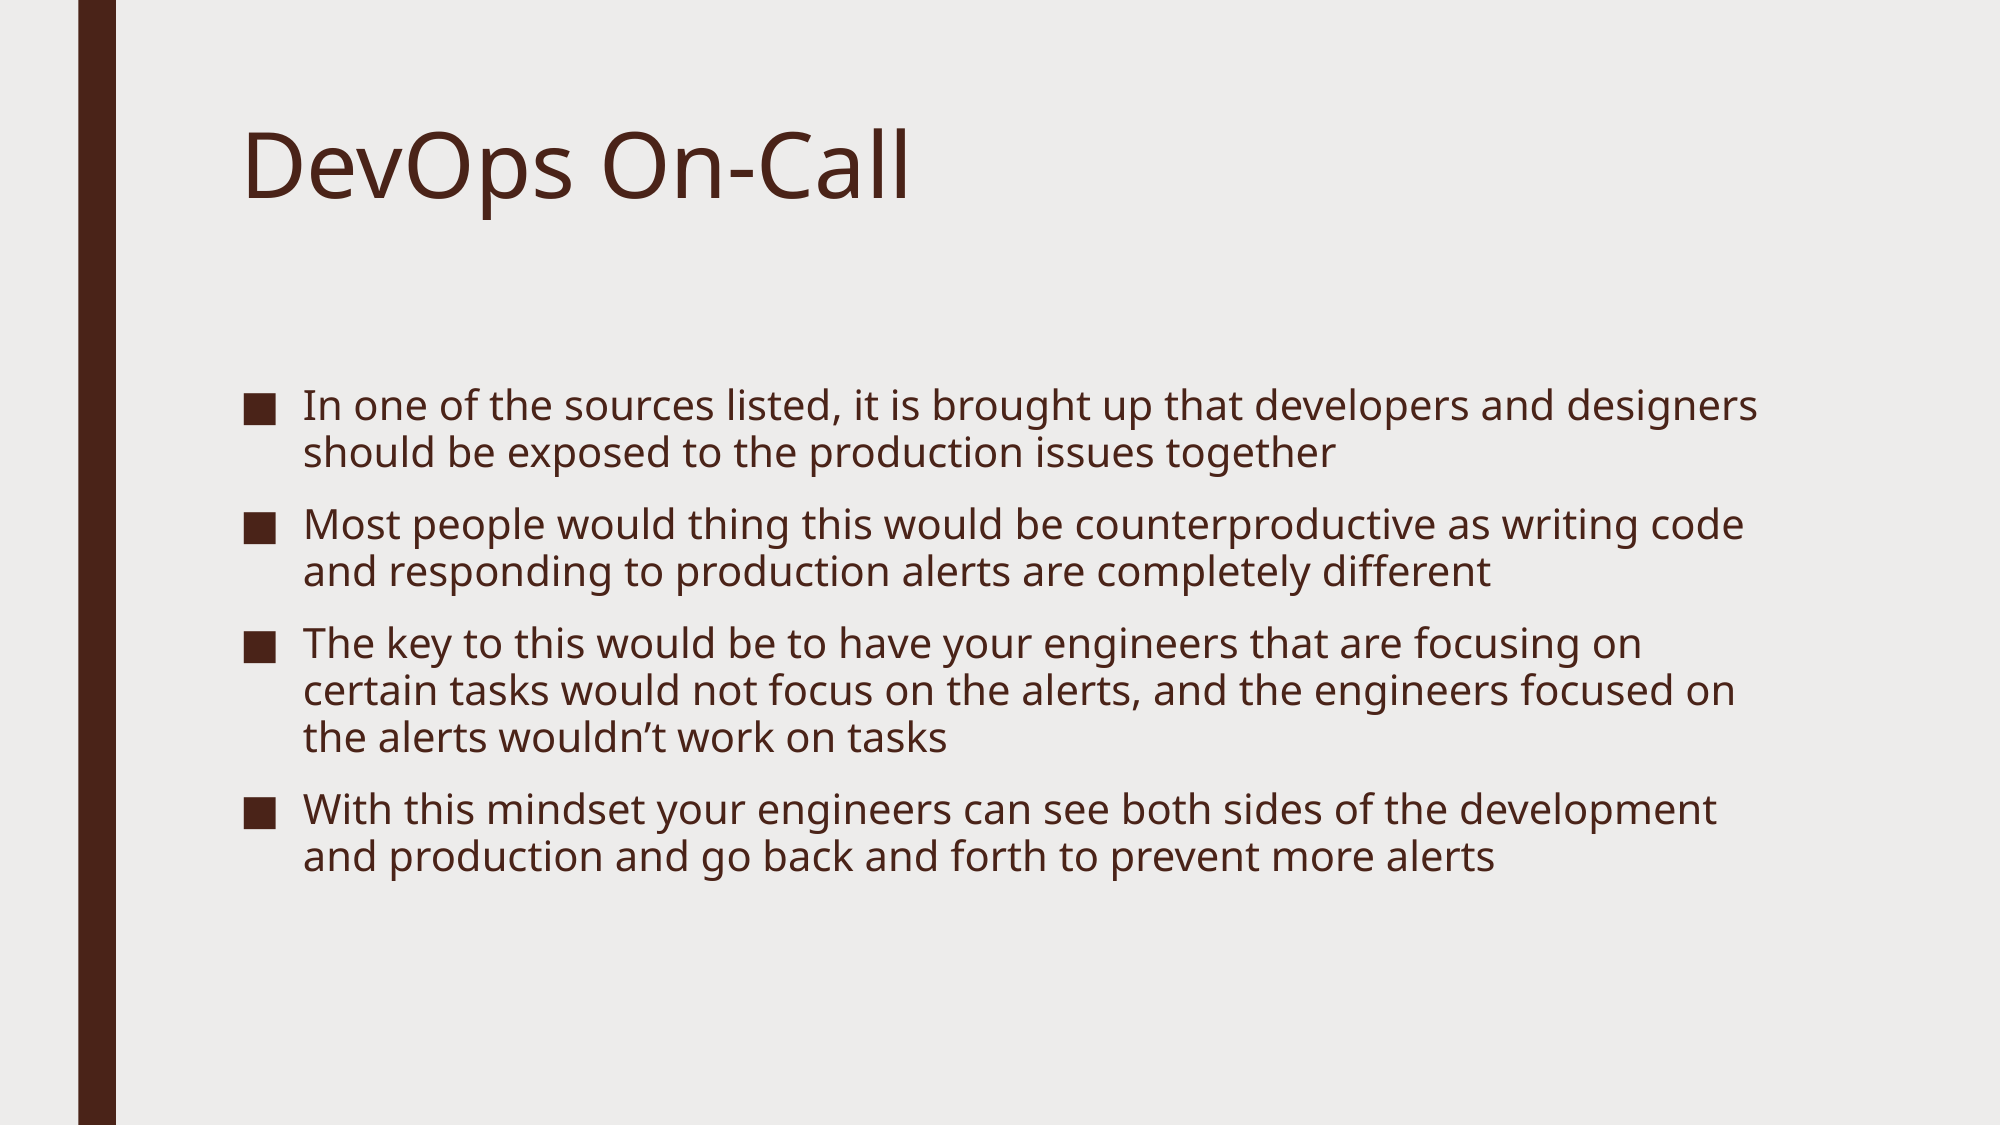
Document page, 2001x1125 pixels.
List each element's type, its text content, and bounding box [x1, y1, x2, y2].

title DevOps On-Call [225, 112, 1800, 357]
list In one of the sources listed, it is brought up that developers and designers should be exposed to the production issues together Most people would thing this would be counterproductive as writing code and responding to production alerts are completely different The key to this would be to have your engineers that are focusing on certain tasks would not focus on the alerts, and the engineers focused on the alerts wouldn’t work on tasks With this mindset your engineers can see both sides of the development and production and go back and forth to prevent more alerts [225, 375, 1800, 963]
